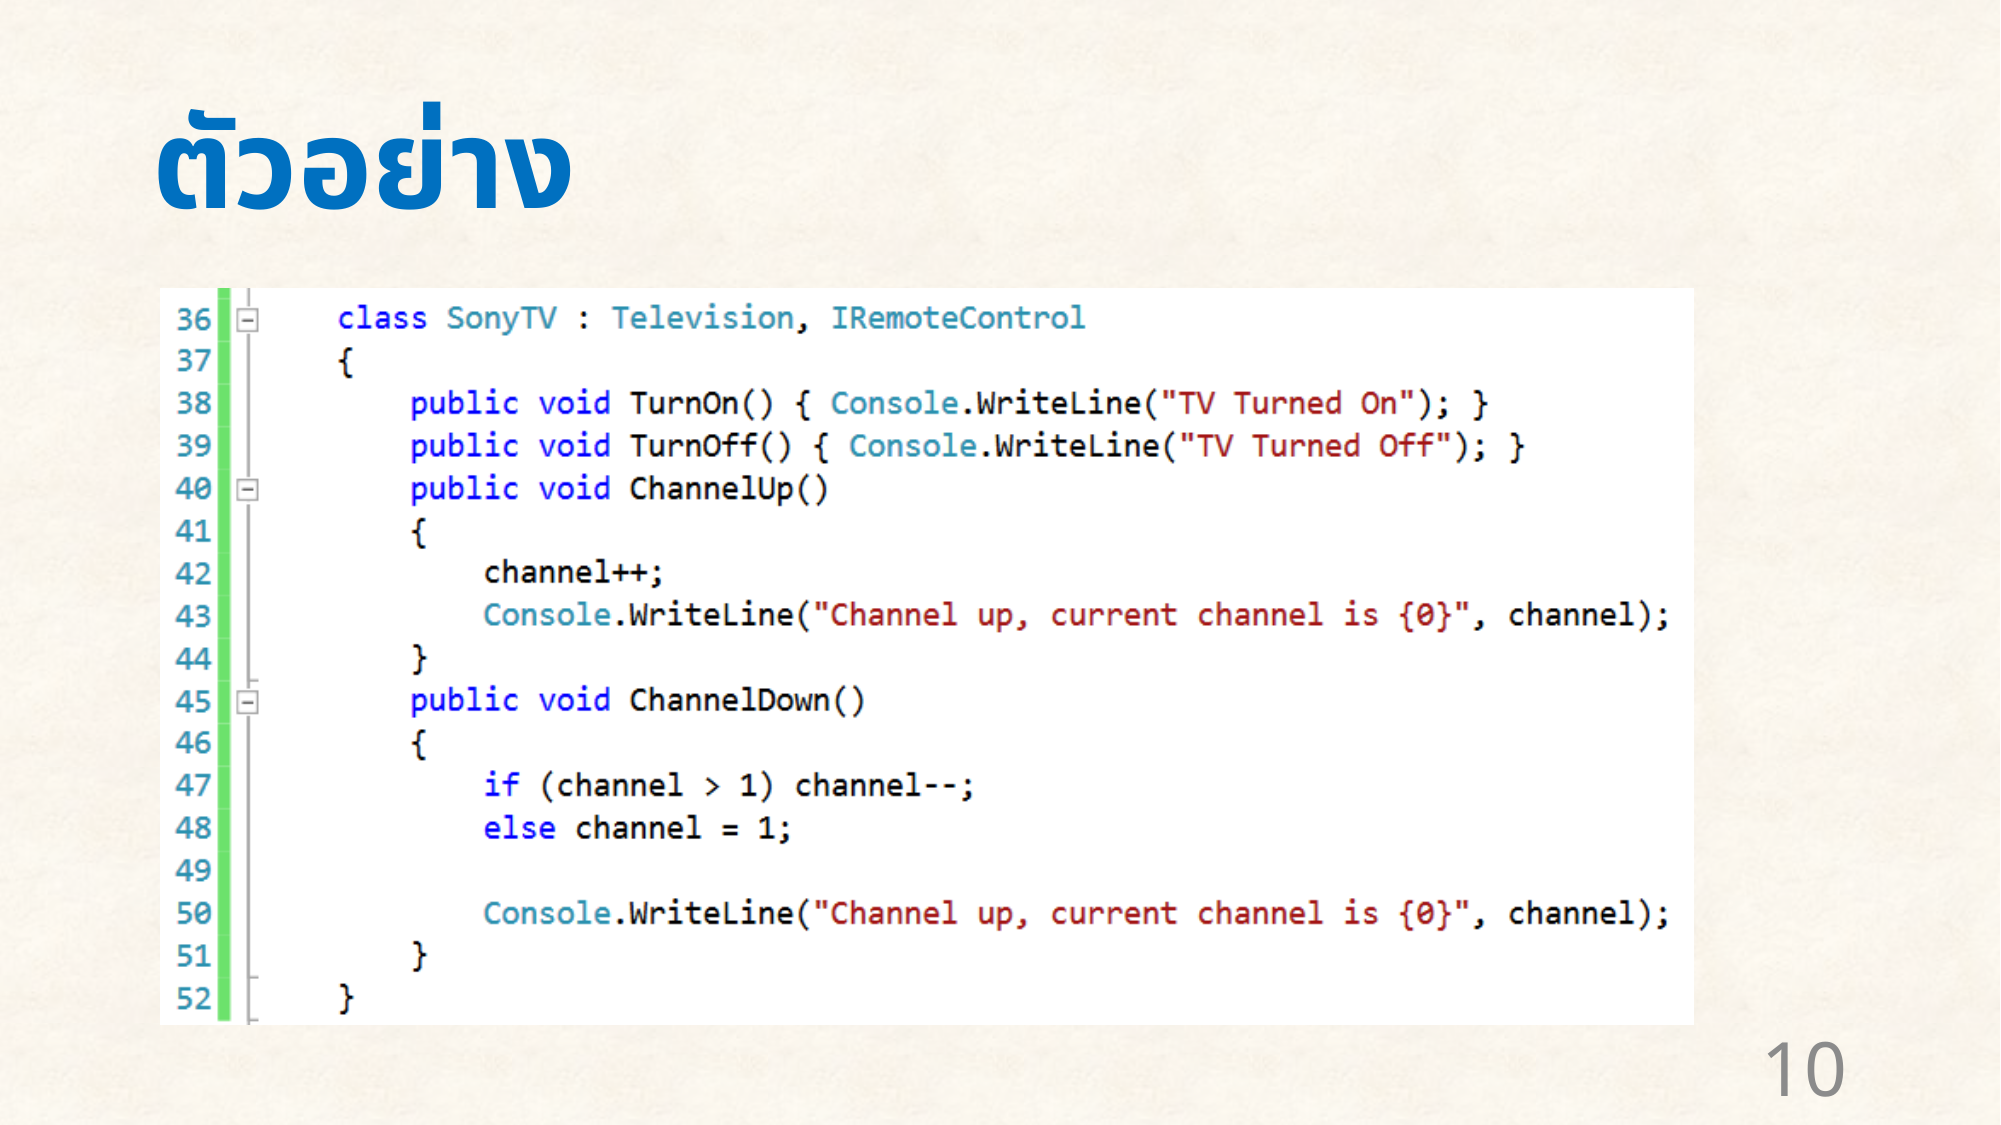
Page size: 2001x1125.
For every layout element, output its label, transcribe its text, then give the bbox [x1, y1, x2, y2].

title ตัวอย่าง [137, 59, 1863, 278]
picture [160, 288, 1694, 1025]
slide_number 10 [1412, 1042, 1863, 1103]
